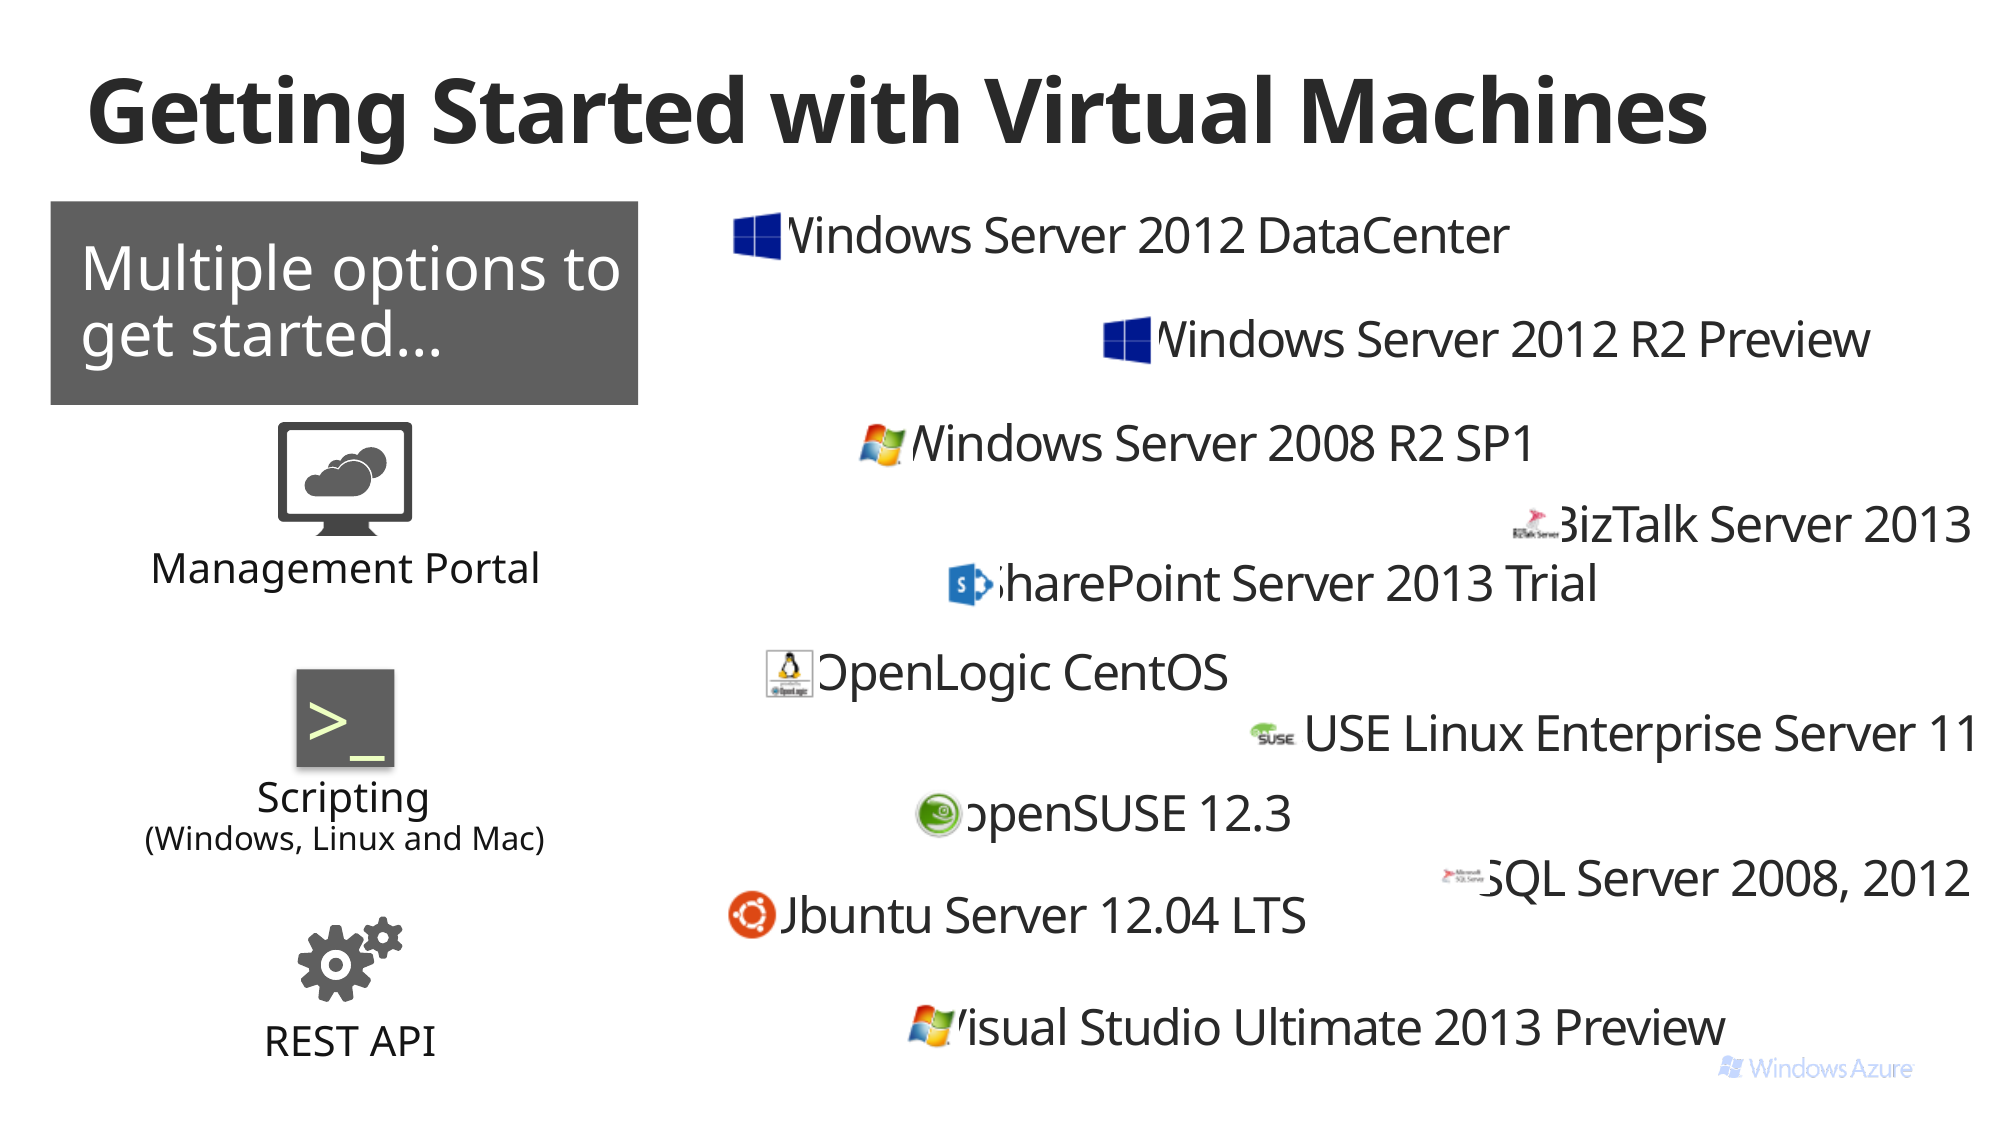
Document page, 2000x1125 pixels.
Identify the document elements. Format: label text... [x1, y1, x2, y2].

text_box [848, 418, 1526, 474]
text_box Management Portal [70, 537, 621, 602]
text_box Scripting (Windows, Linux and Mac) [74, 785, 624, 850]
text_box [1235, 707, 1960, 763]
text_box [1507, 499, 1960, 555]
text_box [903, 999, 1707, 1057]
title Getting Started with Virtual Machines [85, 66, 1914, 191]
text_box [723, 888, 1292, 946]
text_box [938, 558, 1579, 614]
text_box >_ [296, 669, 395, 768]
text_box [297, 916, 403, 1002]
text_box Multiple options to get started… [50, 201, 639, 405]
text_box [760, 643, 1221, 704]
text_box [723, 208, 1493, 265]
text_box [1094, 312, 1855, 369]
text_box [909, 787, 1284, 843]
picture [278, 422, 413, 536]
text_box REST API [75, 1010, 625, 1075]
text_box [1433, 853, 1960, 909]
